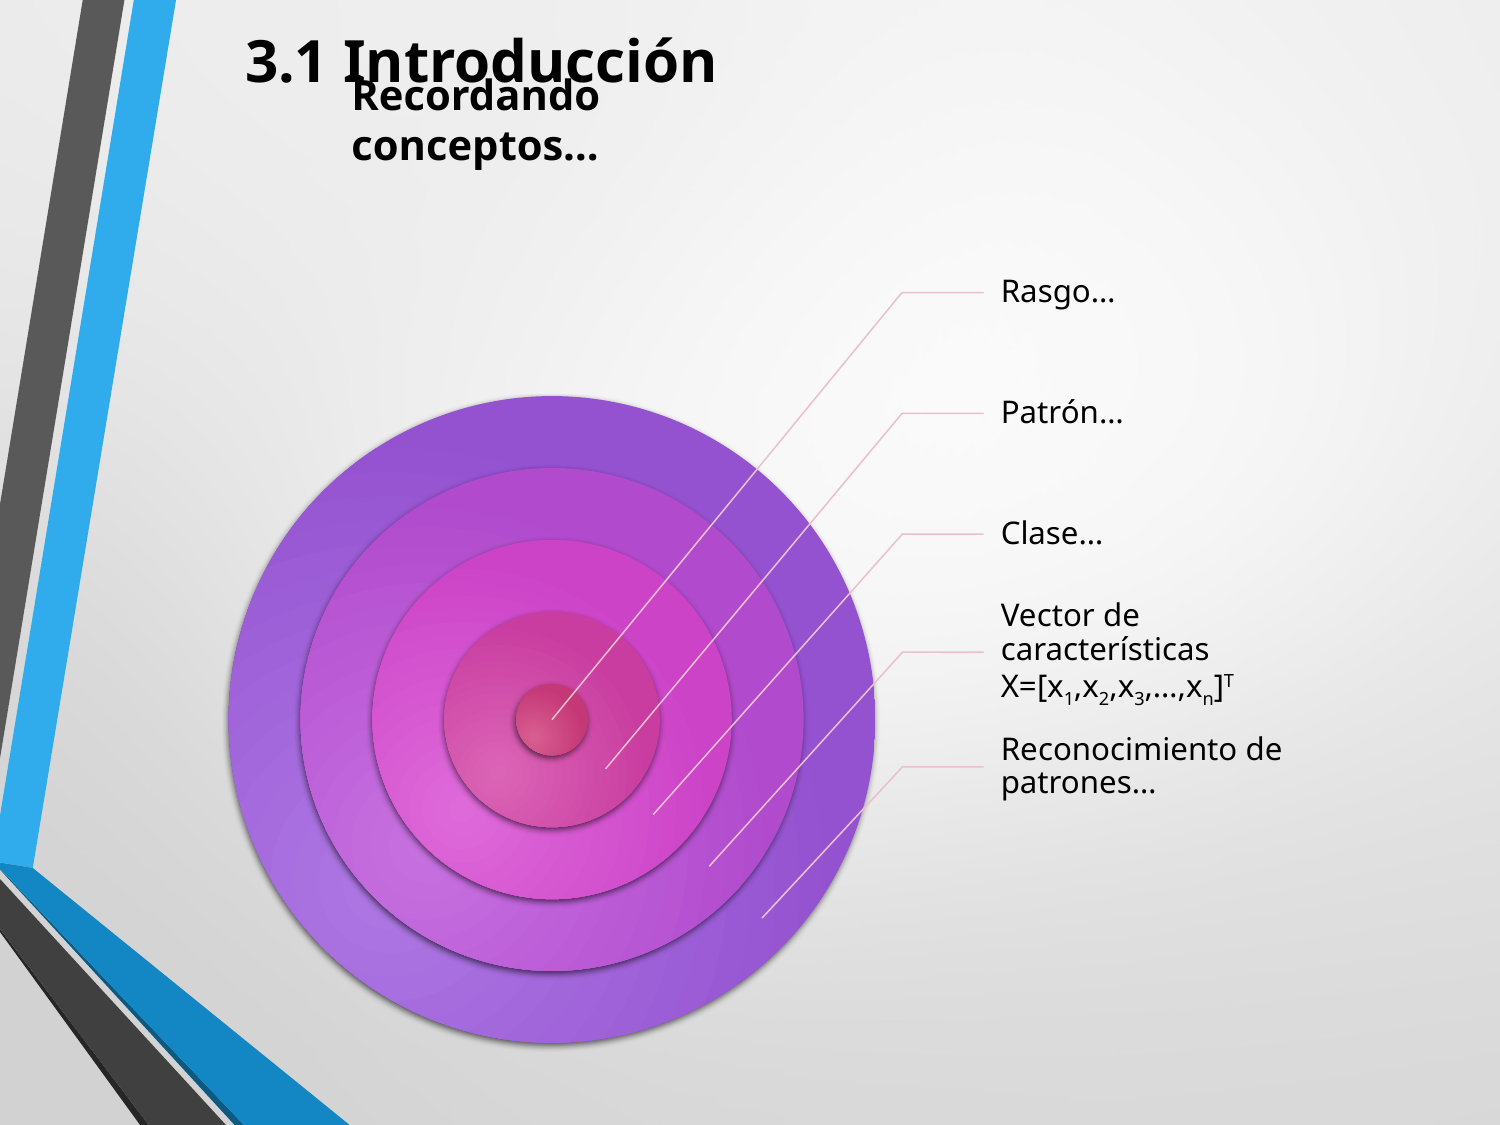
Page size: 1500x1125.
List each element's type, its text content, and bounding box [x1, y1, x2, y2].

text_box 3.1 Introducción [230, 17, 780, 101]
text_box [88, 207, 1448, 1071]
title Recordando conceptos… [336, 71, 845, 167]
